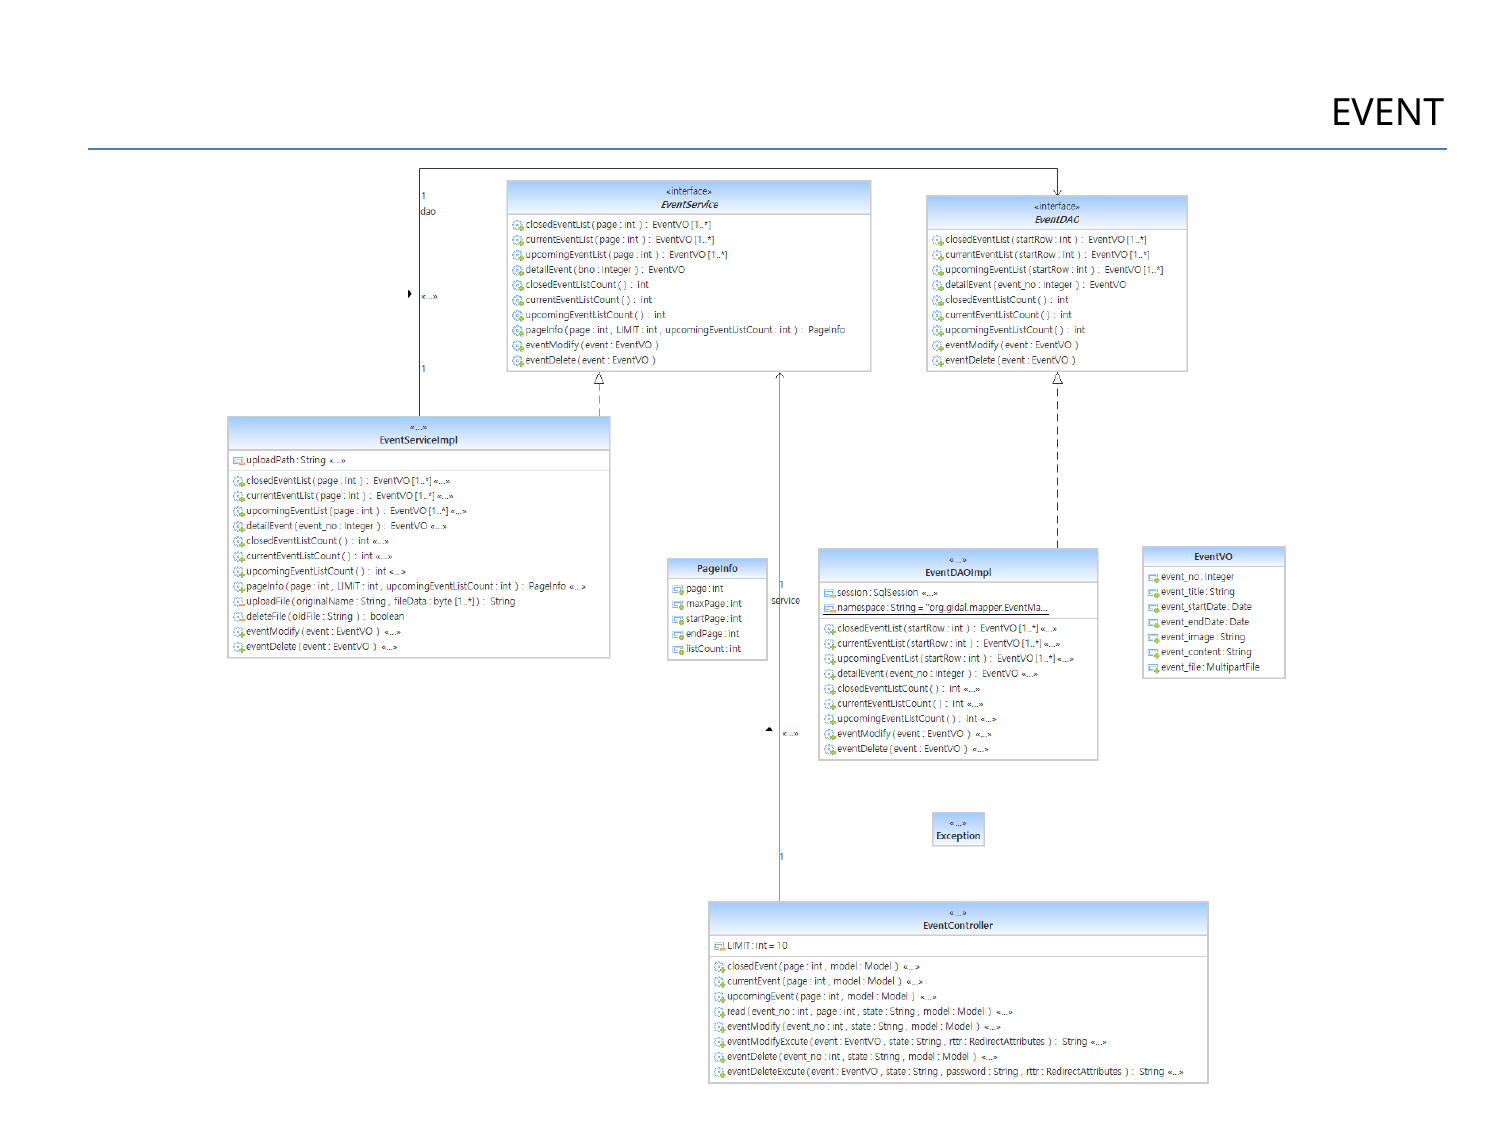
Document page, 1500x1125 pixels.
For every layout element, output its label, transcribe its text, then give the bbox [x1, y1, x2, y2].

text_box EVENT [1316, 80, 1459, 141]
picture [219, 160, 1294, 1093]
